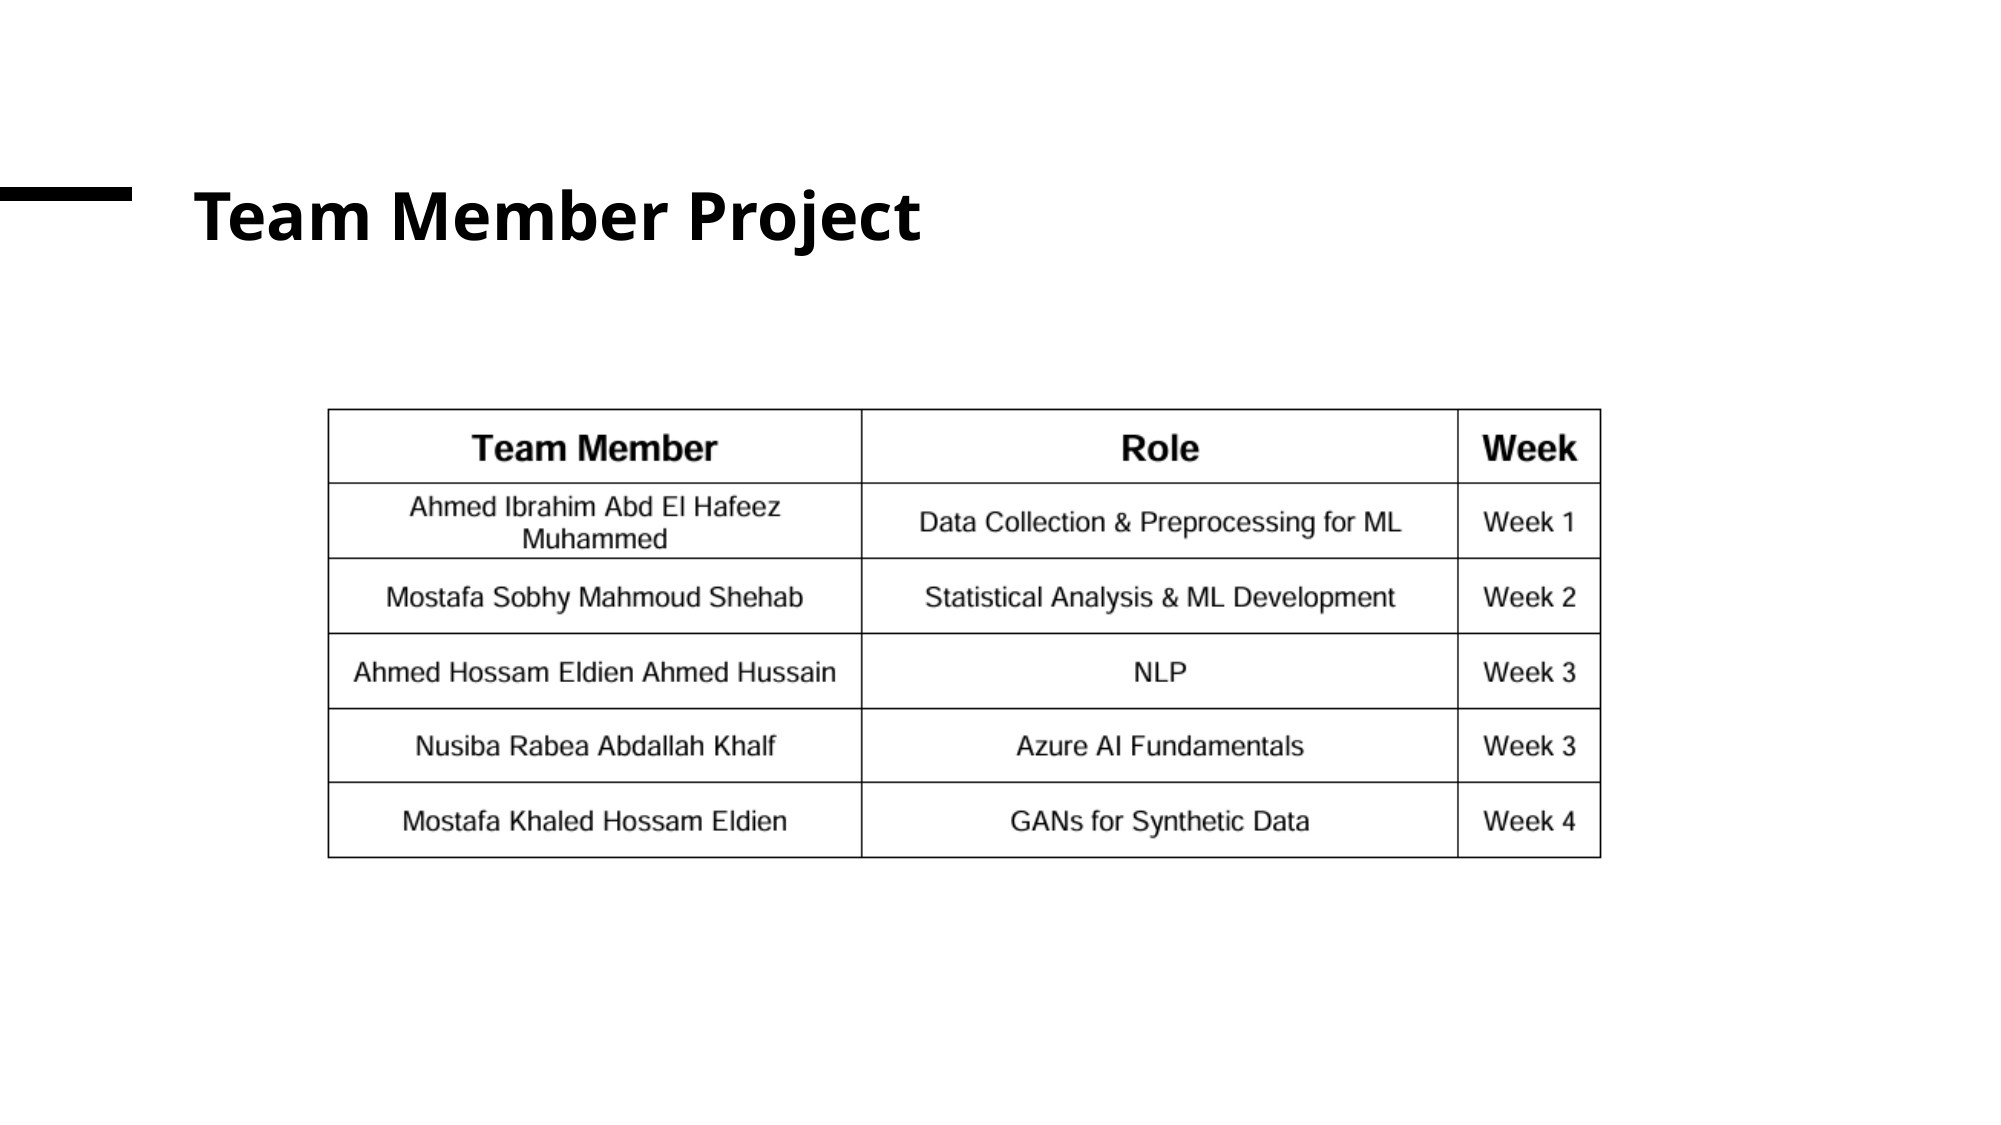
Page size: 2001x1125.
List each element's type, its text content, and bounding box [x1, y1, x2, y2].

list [308, 389, 1623, 883]
title Team Member Project [178, 178, 1807, 320]
